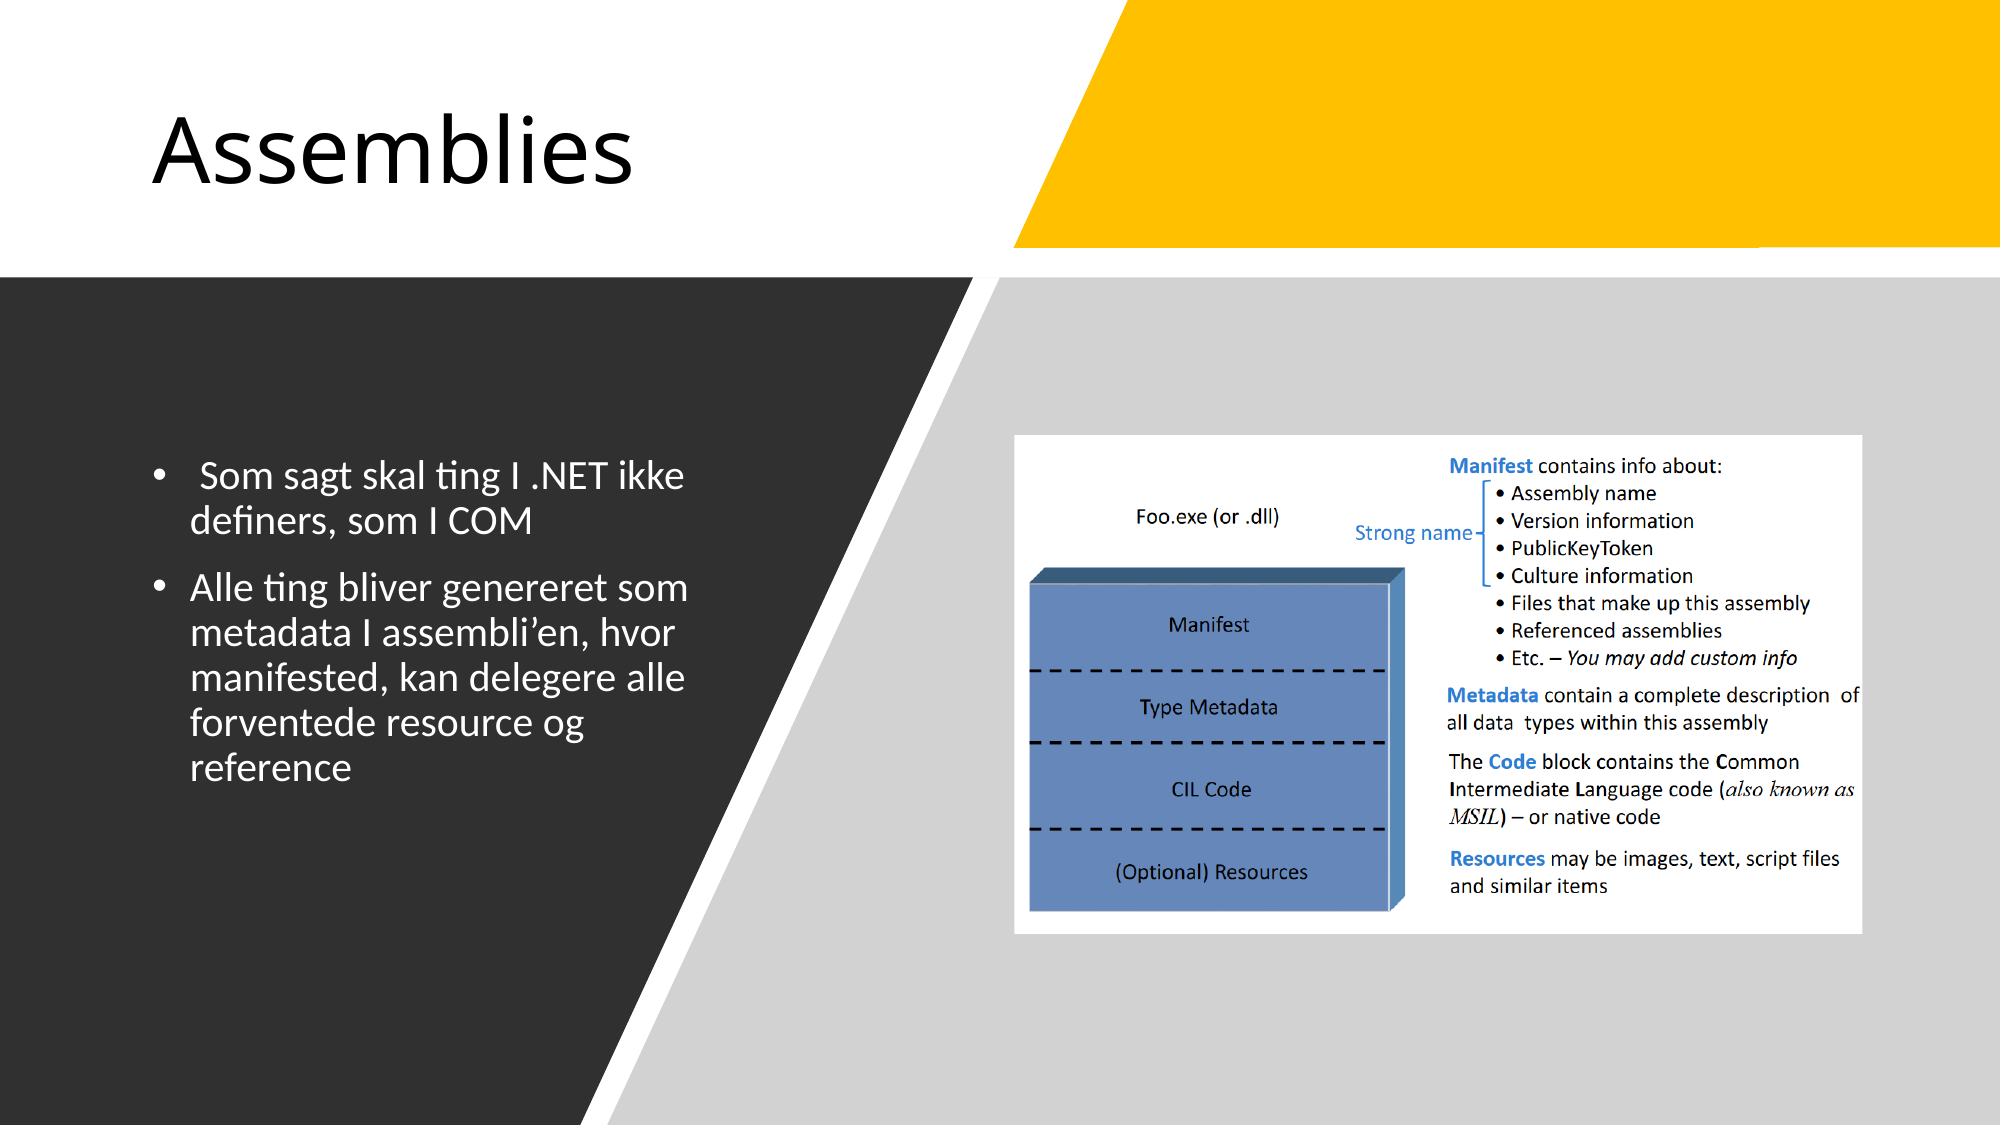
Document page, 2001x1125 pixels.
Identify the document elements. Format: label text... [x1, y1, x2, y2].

title Assemblies [137, 59, 1014, 248]
text_box [606, 276, 2000, 1125]
text_box [0, 276, 975, 1125]
list Som sagt skal ting I .NET ikke definers, som I COM Alle ting bliver genereret som metadata I assembli’en, hvor manifested, kan delegere alle forventede resource og reference [137, 356, 729, 954]
picture [1014, 435, 1863, 934]
text_box [1011, 0, 2000, 249]
